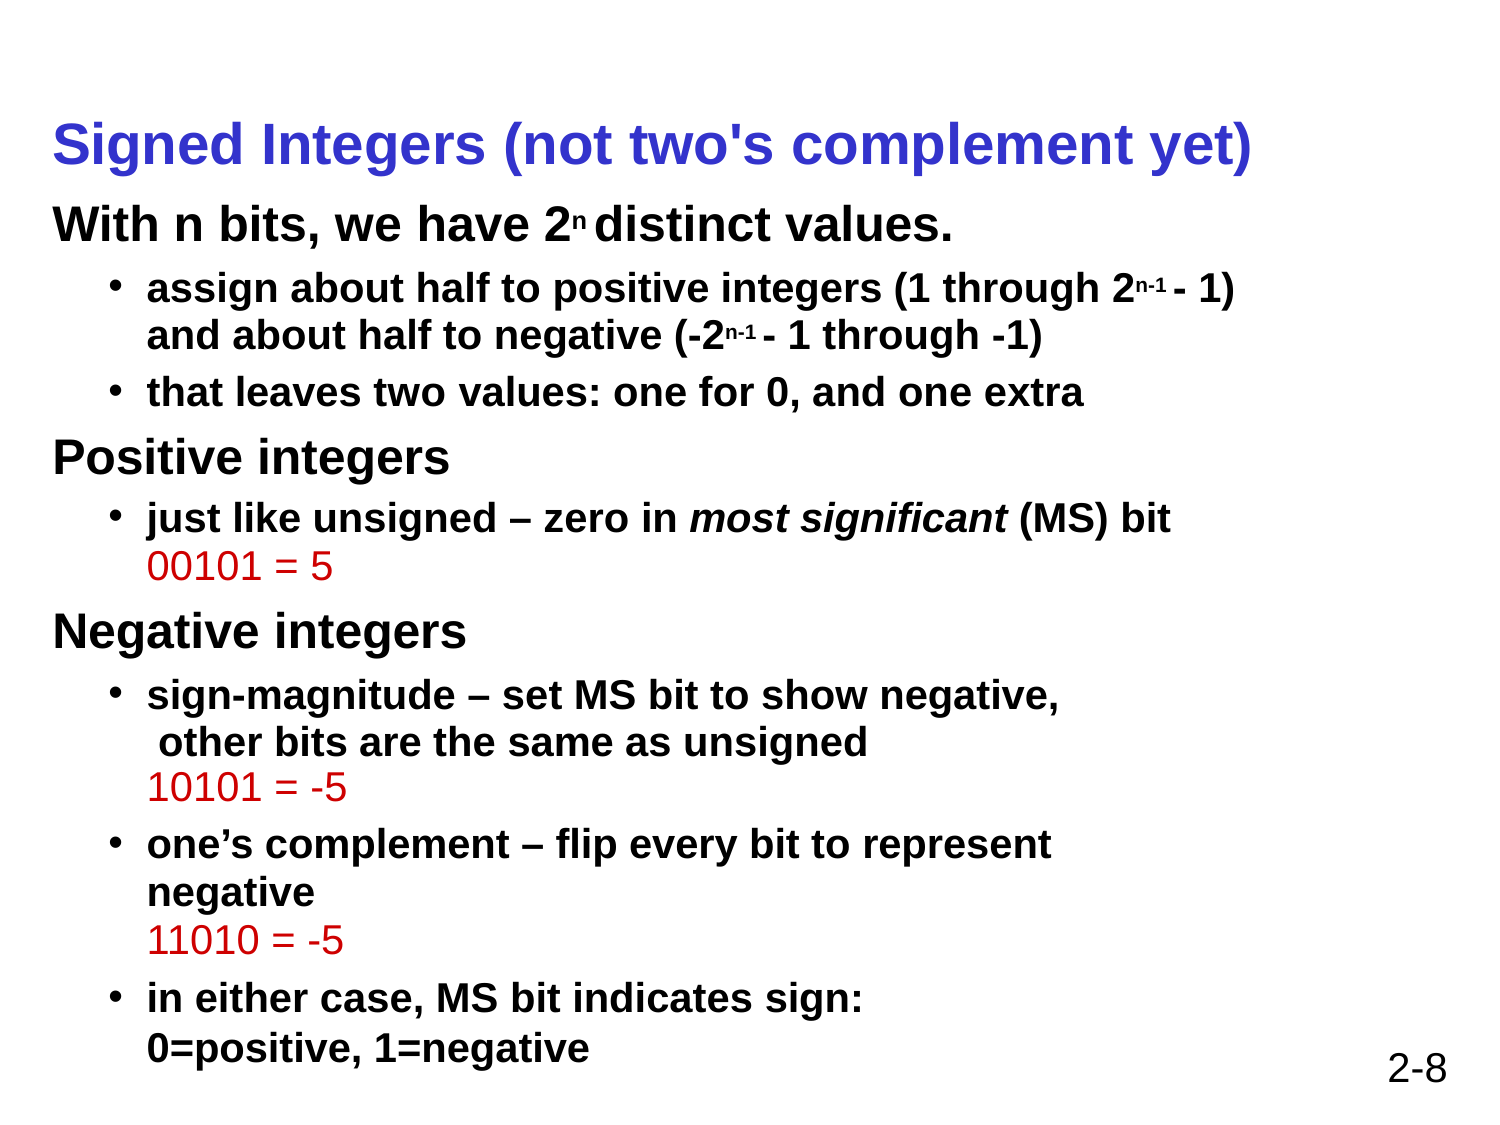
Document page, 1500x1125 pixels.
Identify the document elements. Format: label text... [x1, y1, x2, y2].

title Signed Integers (not two's complement yet) [50, 104, 1260, 179]
slide_number 2-8 [1362, 1042, 1455, 1125]
text_box With n bits, we have 2n distinct values. assign about half to positive integers (1 through 2n-1 - 1) and about half to negative (-2n-1 - 1 through -1) that leaves two values: one for 0, and one extra Positive integers just like unsigned – zero in most significant (MS) bit 00101 = 5 Negative integers sign-magnitude – set MS bit to show negative, other bits are the same as unsigned 10101 = -5 one’s complement – flip every bit to represent negative 11010 = -5 in either case, MS bit indicates sign: 0=positive, 1=negative [48, 179, 1326, 1072]
